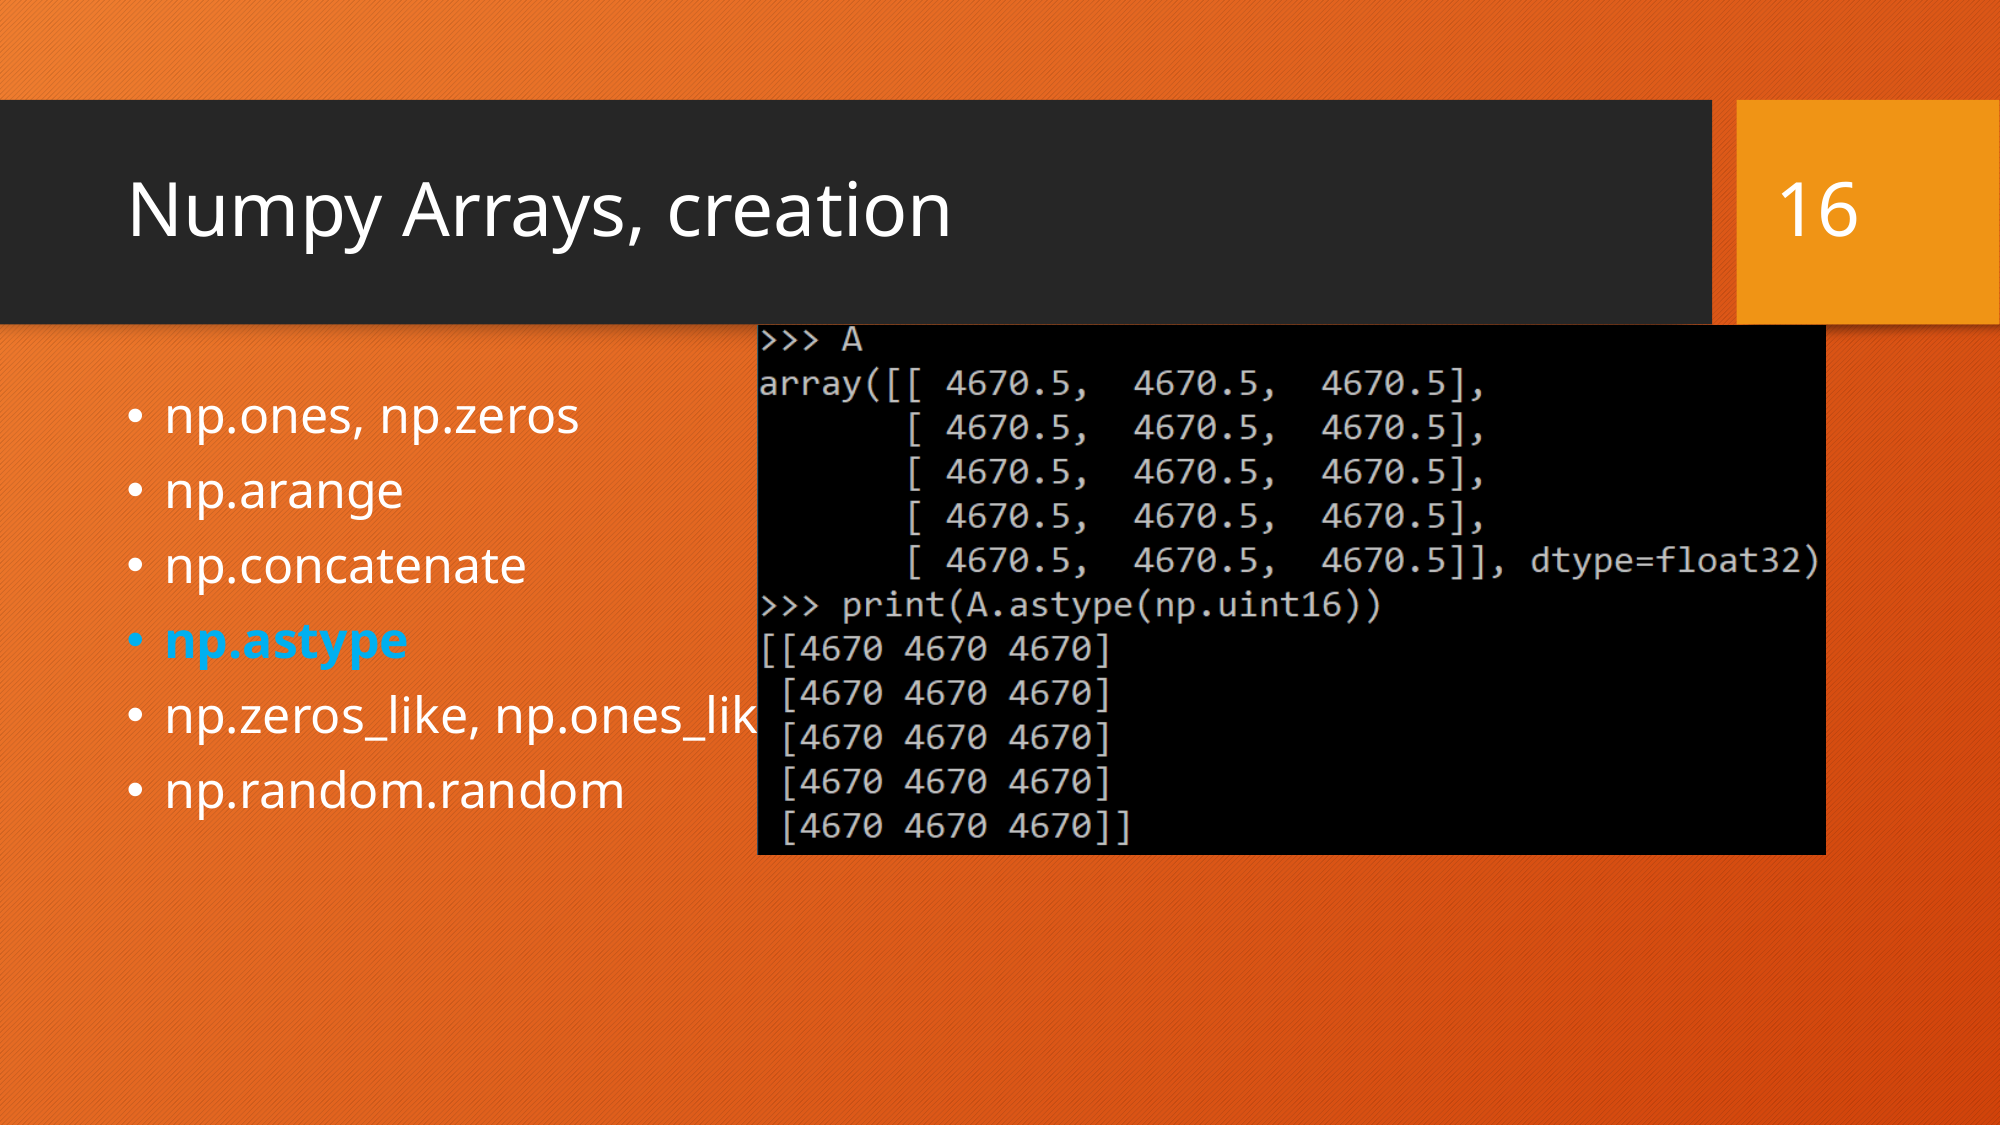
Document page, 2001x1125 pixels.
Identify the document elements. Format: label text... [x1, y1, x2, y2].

picture [0, 325, 2000, 855]
title Numpy Arrays, creation [111, 123, 1689, 301]
list np.ones, np.zeros np.arange np.concatenate np.astype np.zeros_like, np.ones_like np.random.random [111, 383, 883, 974]
slide_number 16 [1760, 123, 1950, 303]
